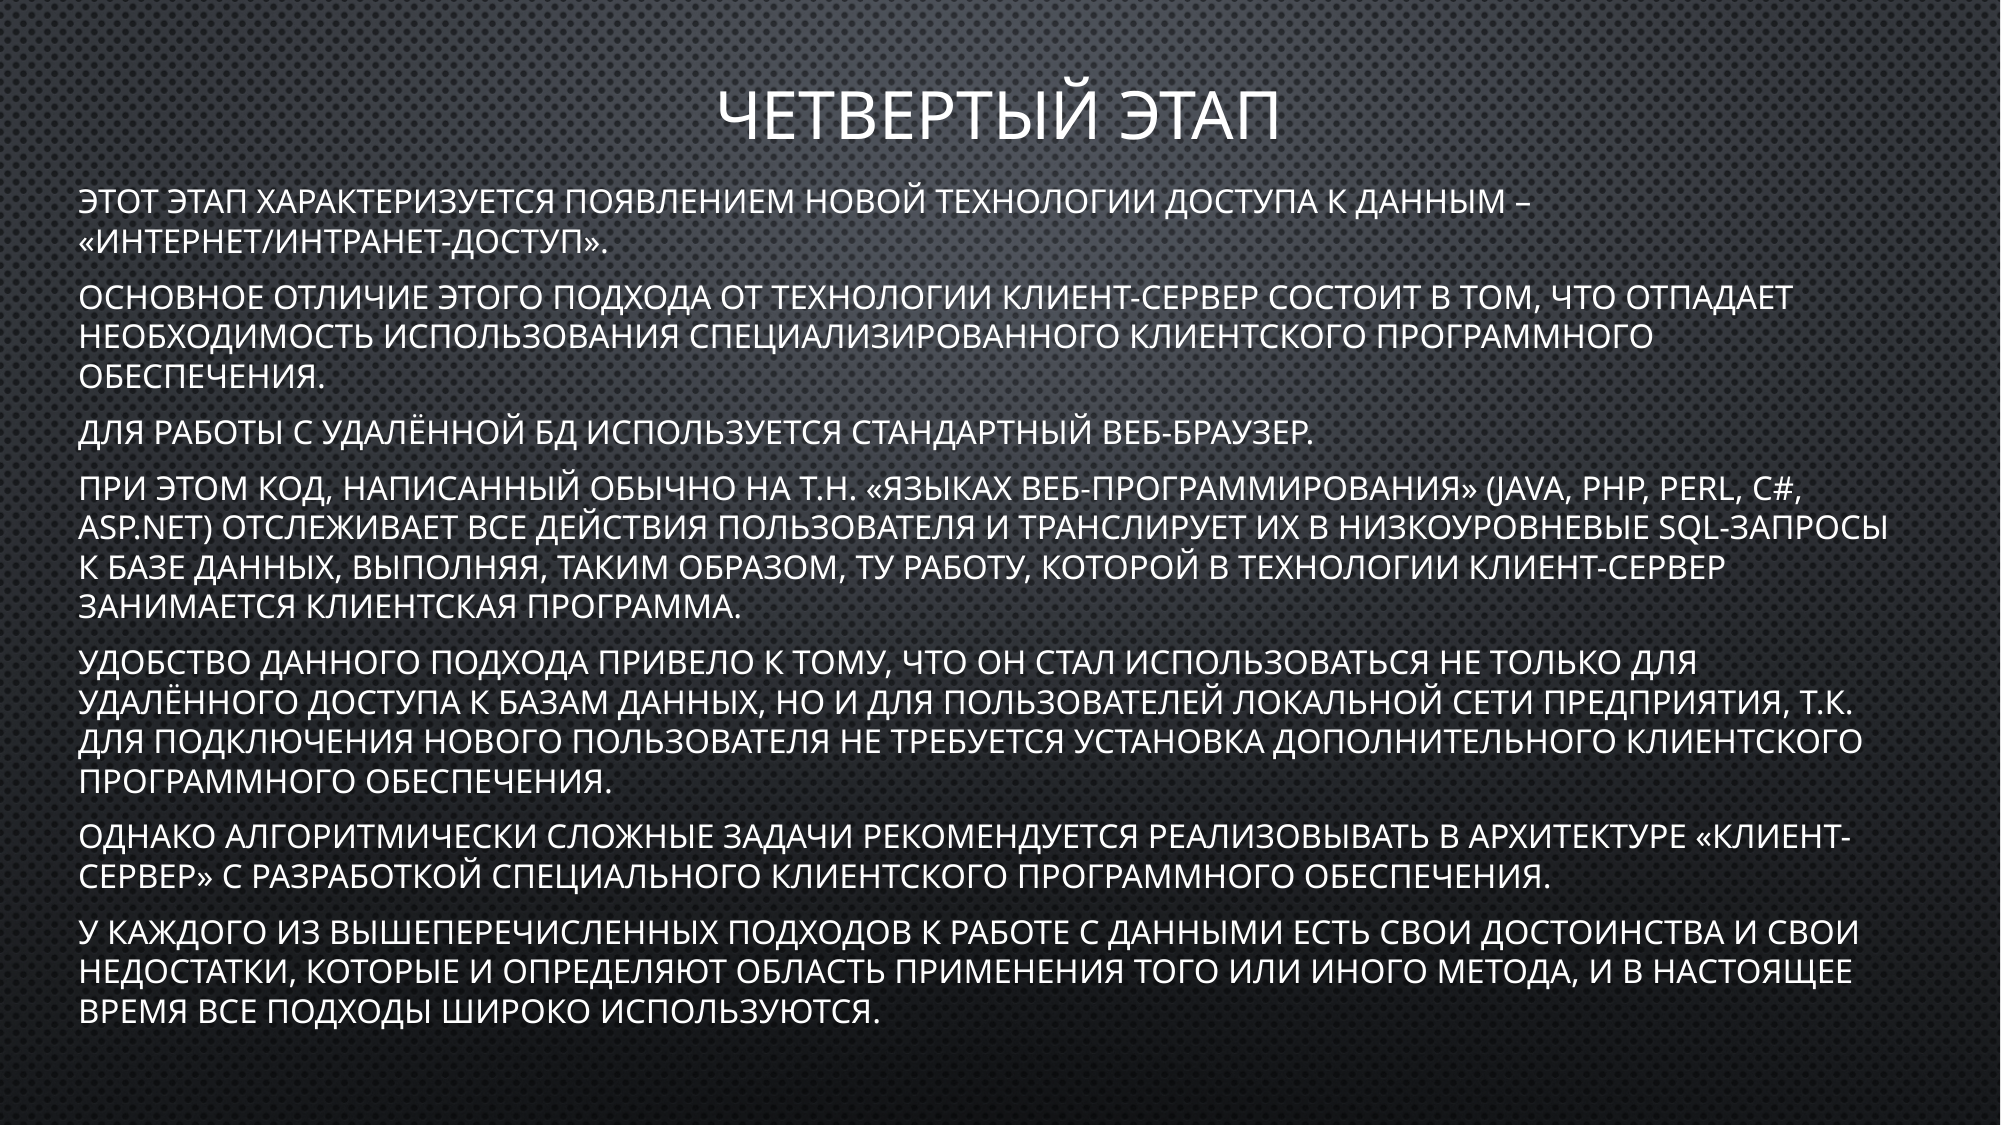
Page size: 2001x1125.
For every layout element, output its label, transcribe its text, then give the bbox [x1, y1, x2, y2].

title Четвертый этап [187, 52, 1813, 173]
list Этот этап характеризуется появлением новой технологии доступа к данным – «интернет/интранет-доступ». Основное отличие этого подхода от технологии клиент-сервер состоит в том, что отпадает необходимость использования специализированного клиентского программного обеспечения. Для работы с удалённой БД используется стандартный веб-браузер. При этом код, написанный обычно на т.н. «языках веб-программирования» (Java, PHP, Perl, C#, ASP.Net) отслеживает все действия пользователя и транслирует их в низкоуровневые SQL-запросы к базе данных, выполняя, таким образом, ту работу, которой в технологии клиент-сервер занимается клиентская программа. Удобство данного подхода привело к тому, что он стал использоваться не только для удалённого доступа к базам данных, но и для пользователей локальной сети предприятия, т.к. для подключения нового пользователя не требуется установка дополнительного клиентского программного обеспечения. Однако алгоритмически сложные задачи рекомендуется реализовывать в архитектуре «клиент-сервер» с разработкой специального клиентского программного обеспечения. У каждого из вышеперечисленных подходов к работе с данными есть свои достоинства и свои недостатки, которые и определяют область применения того или иного метода, и в настоящее время все подходы широко используются. [63, 173, 1922, 1046]
